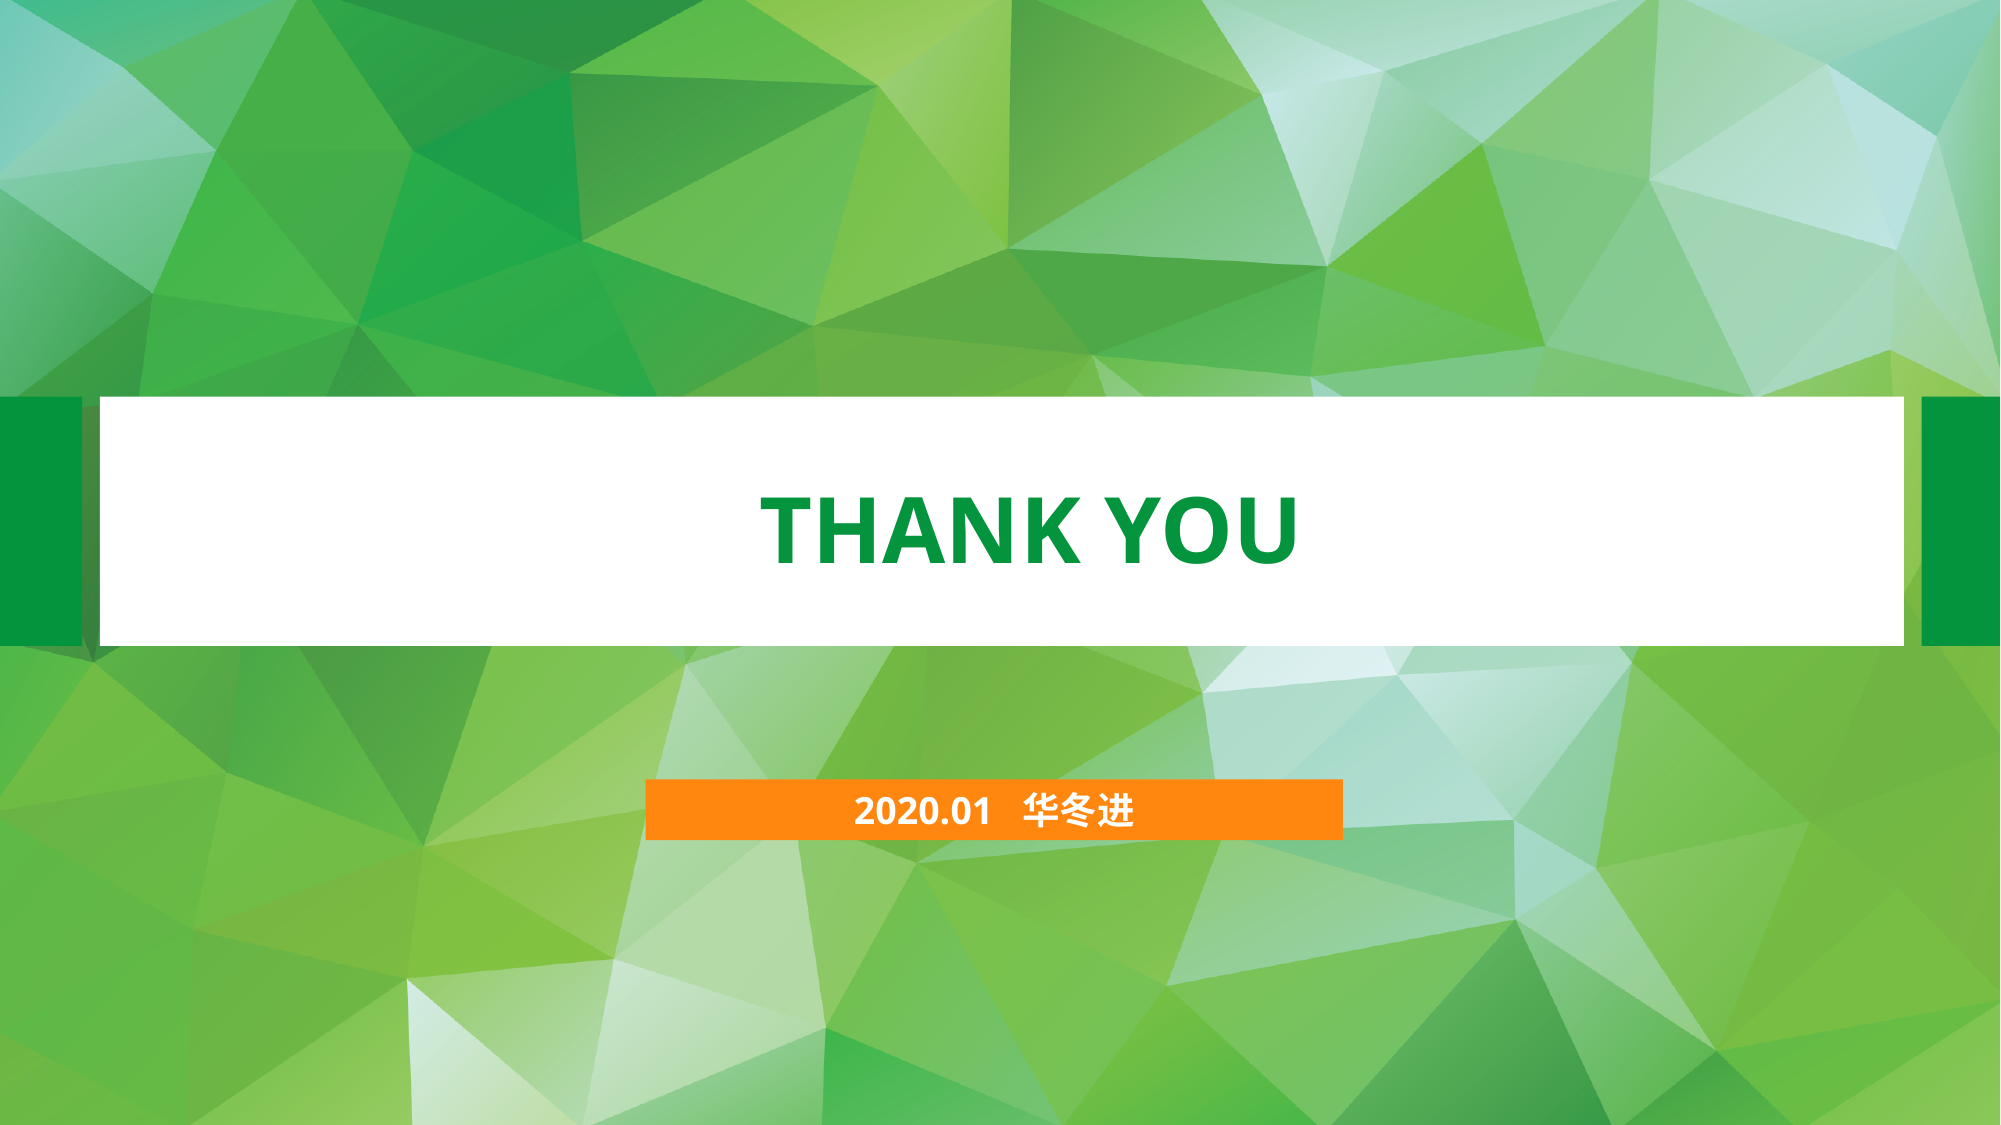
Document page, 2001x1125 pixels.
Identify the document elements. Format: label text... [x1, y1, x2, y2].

text_box [0, 396, 83, 647]
text_box [99, 396, 1905, 647]
text_box 2020.01 华冬进 [645, 778, 1344, 841]
text_box [1921, 396, 2000, 647]
picture [0, 0, 2001, 1125]
text_box THANK YOU [366, 464, 1697, 590]
